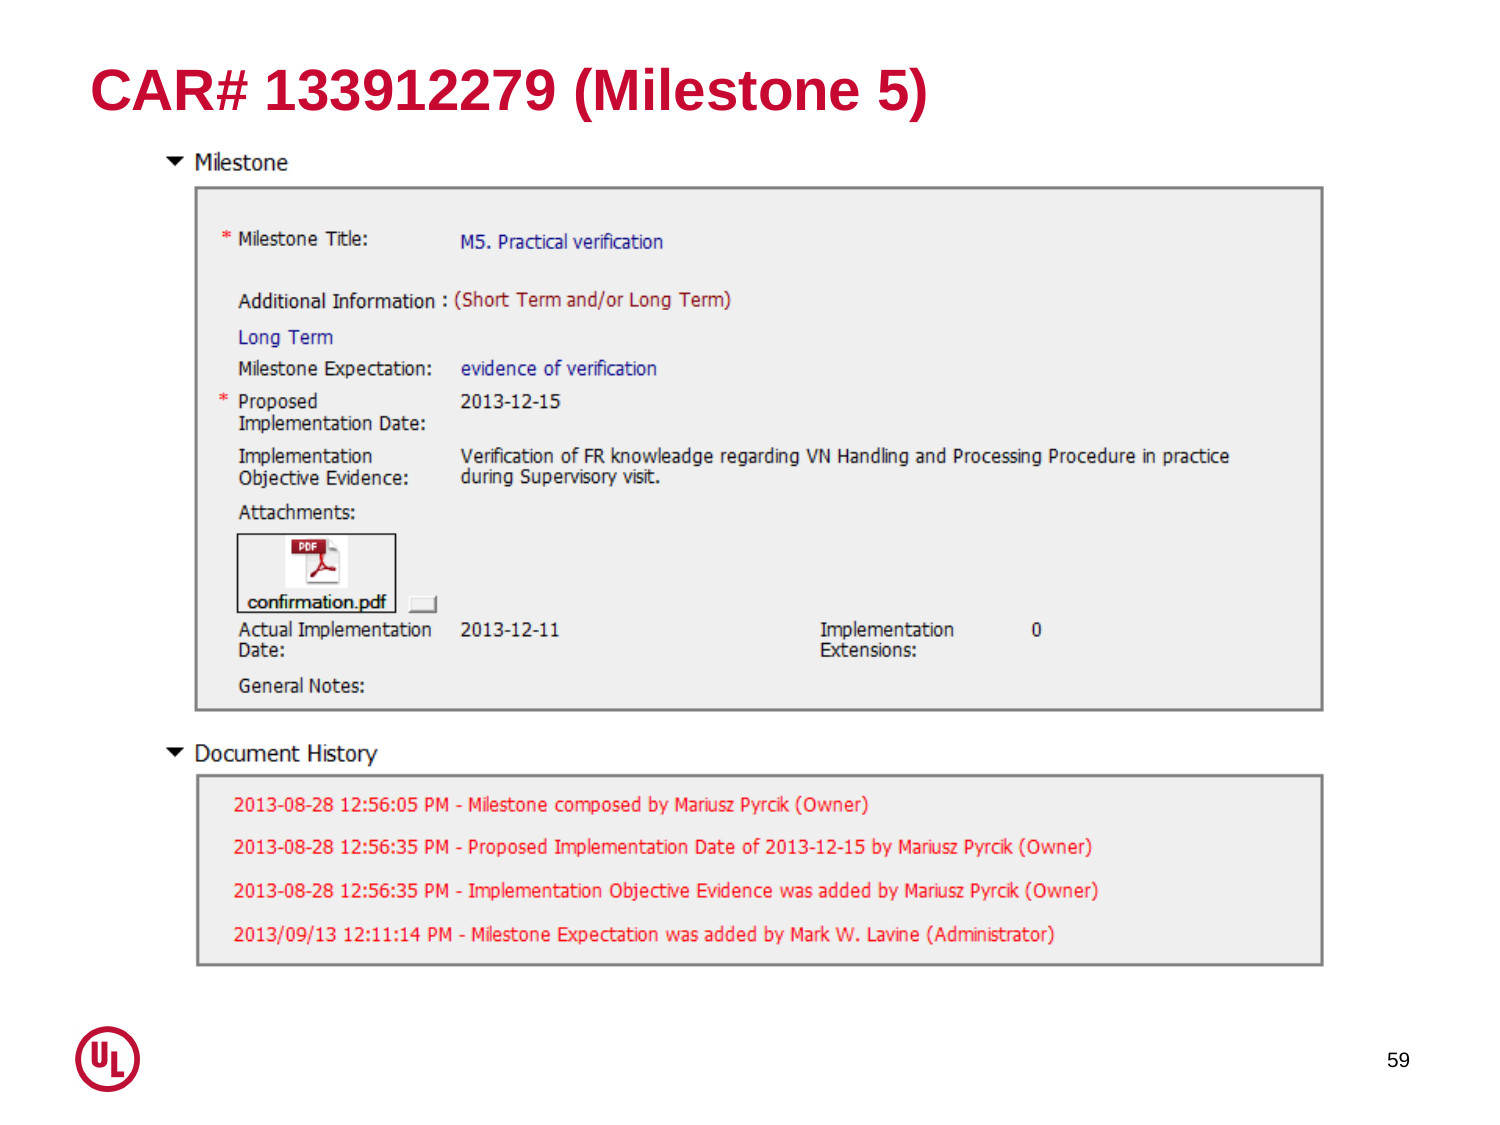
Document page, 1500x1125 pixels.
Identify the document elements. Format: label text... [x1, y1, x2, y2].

title CAR# 133912279 (Milestone 5) [75, 45, 1425, 233]
picture [75, 1026, 140, 1092]
picture [162, 148, 1338, 976]
slide_number 59 [1319, 1029, 1425, 1090]
